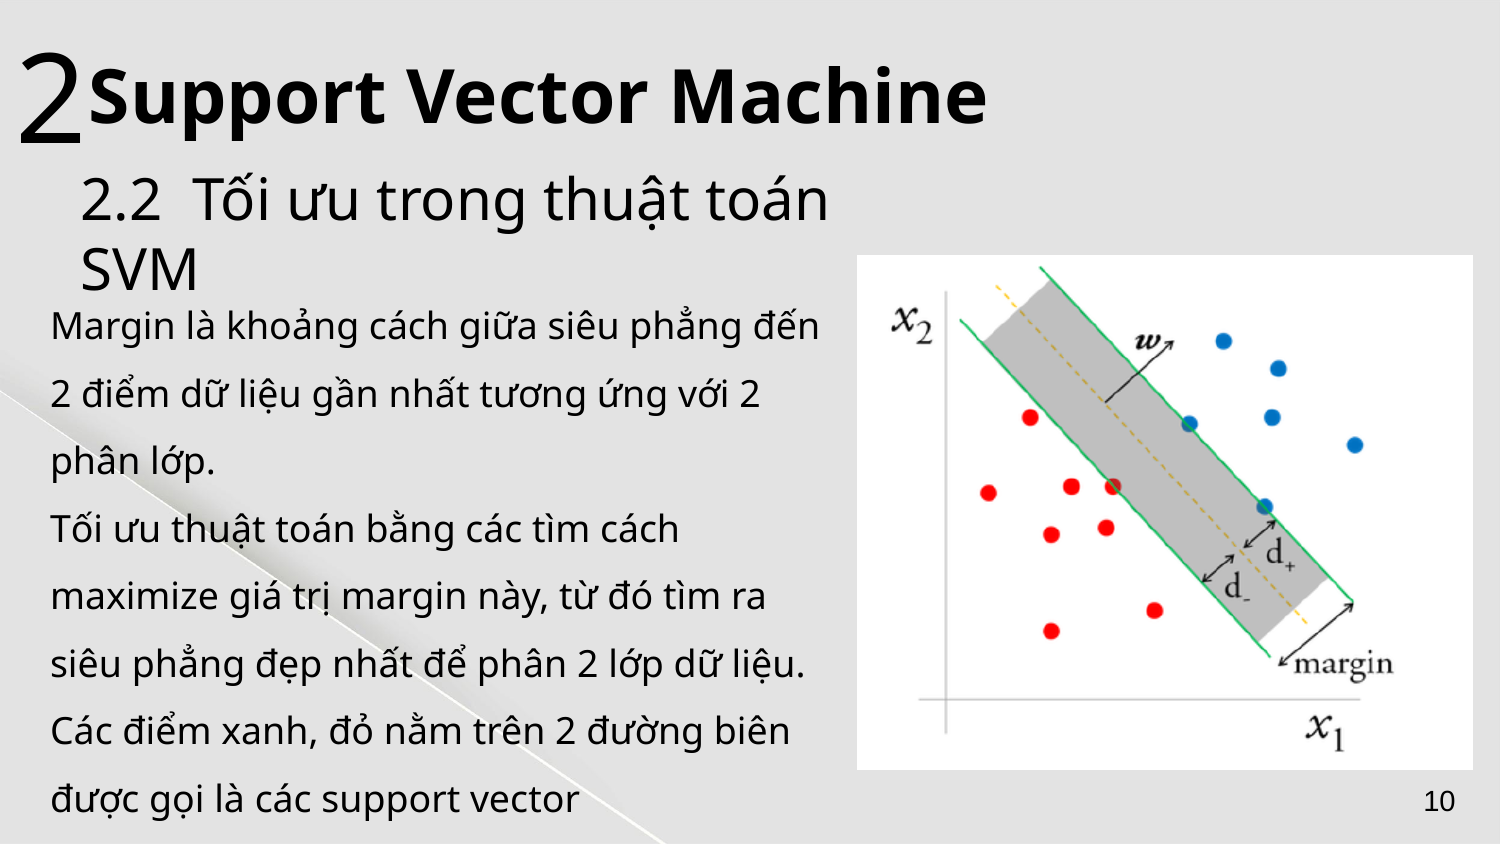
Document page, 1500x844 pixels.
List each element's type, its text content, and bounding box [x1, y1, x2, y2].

title Support Vector Machine [73, 24, 1127, 163]
text_box 2.2 Tối ưu trong thuật toán SVM [65, 154, 863, 310]
text_box 10 [1408, 777, 1472, 825]
picture [0, 0, 1500, 844]
text_box 2 [0, 31, 598, 156]
text_box Margin là khoảng cách giữa siêu phẳng đến 2 điểm dữ liệu gần nhất tương ứng với 2 phân lớp. Tối ưu thuật toán bằng các tìm cách maximize giá trị margin này, từ đó tìm ra siêu phẳng đẹp nhất để phân 2 lớp dữ liệu. Các điểm xanh, đỏ nằm trên 2 đường biên được gọi là các support vector [35, 272, 849, 827]
